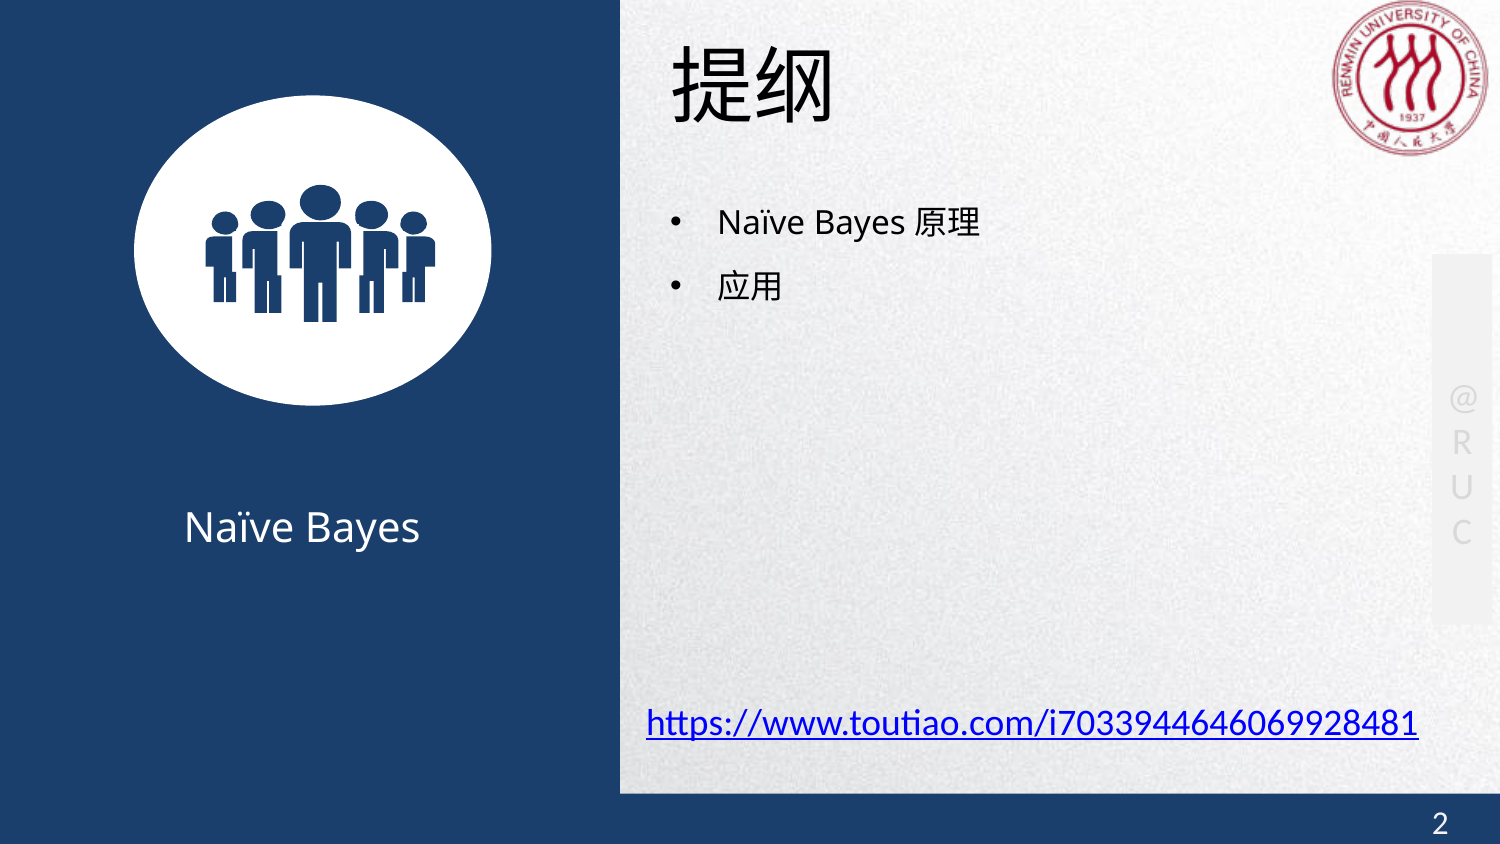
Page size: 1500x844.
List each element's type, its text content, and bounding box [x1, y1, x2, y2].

picture [622, 0, 1500, 793]
text_box https://www.toutiao.com/i7033944646069928481 [631, 690, 1481, 750]
text_box [0, 0, 622, 798]
text_box Naïve Bayes原理 应用 [655, 169, 1366, 313]
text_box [133, 95, 492, 406]
text_box 提纲 [655, 25, 1277, 141]
text_box Naïve Bayes [80, 500, 524, 552]
